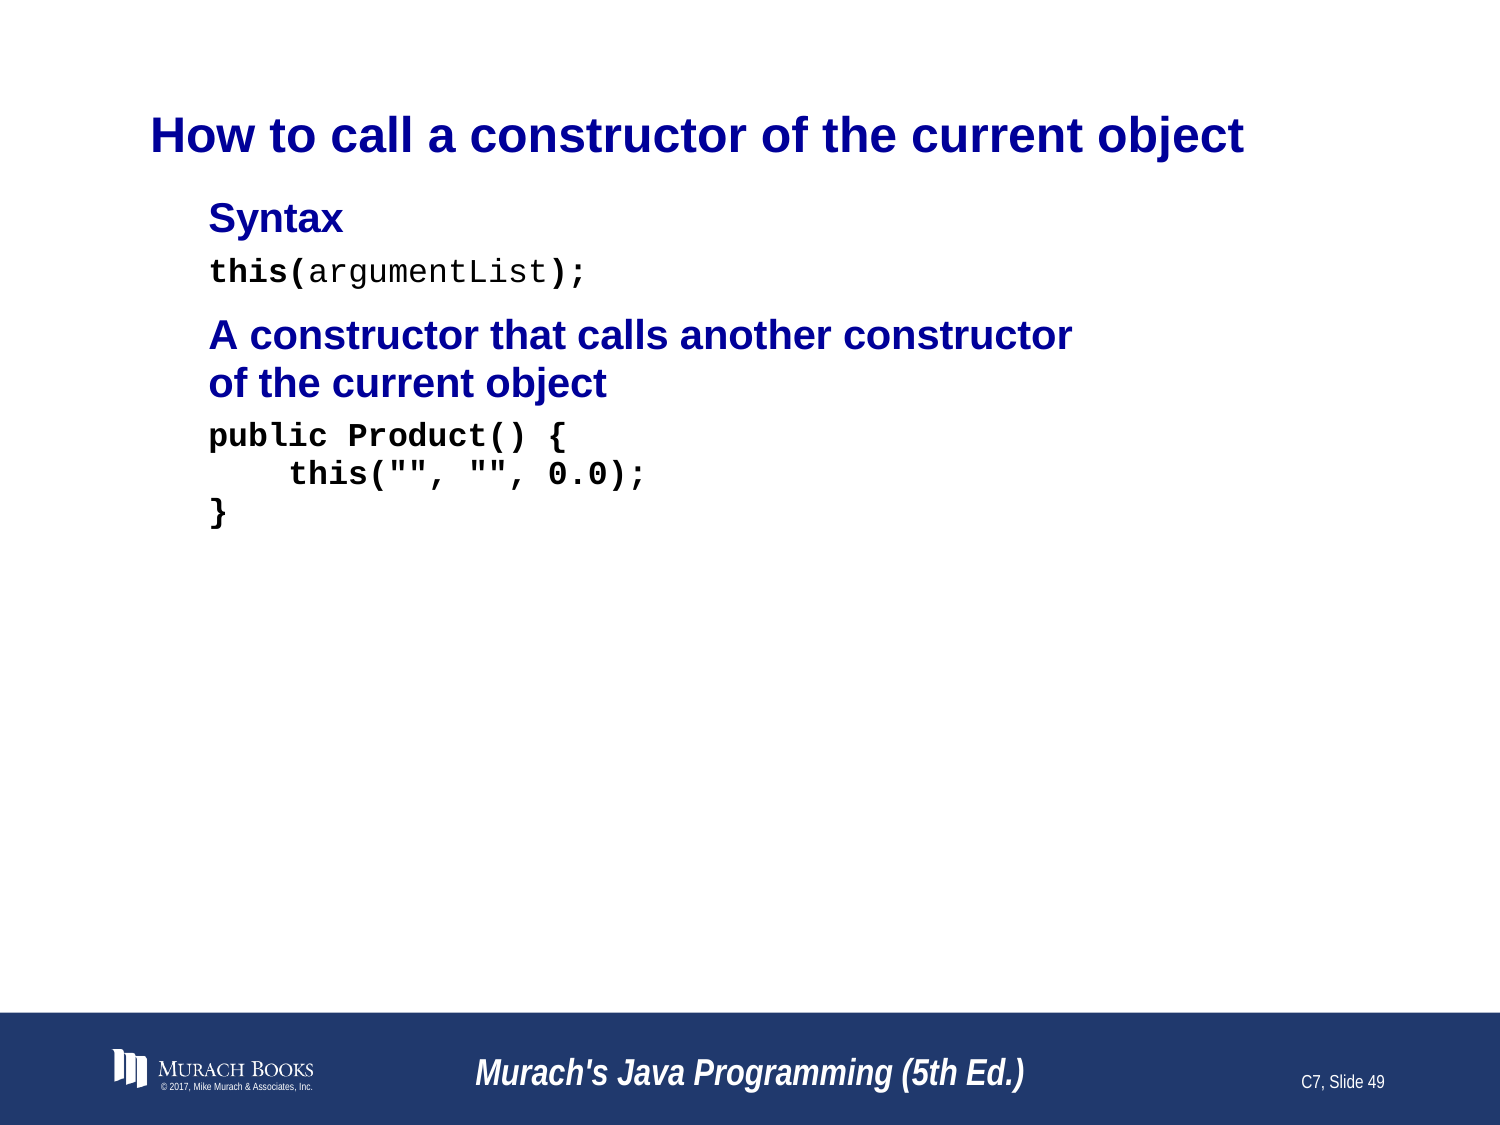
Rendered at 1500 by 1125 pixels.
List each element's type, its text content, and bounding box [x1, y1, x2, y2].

slide_number C7, Slide 49 [1087, 1025, 1400, 1100]
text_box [151, 174, 1350, 546]
title How to call a constructor of the current object [150, 102, 1350, 164]
footer © 2017, Mike Murach & Associates, Inc. [12, 1025, 463, 1100]
slide_number Murach's Java Programming (5th Ed.) [463, 1025, 1050, 1100]
